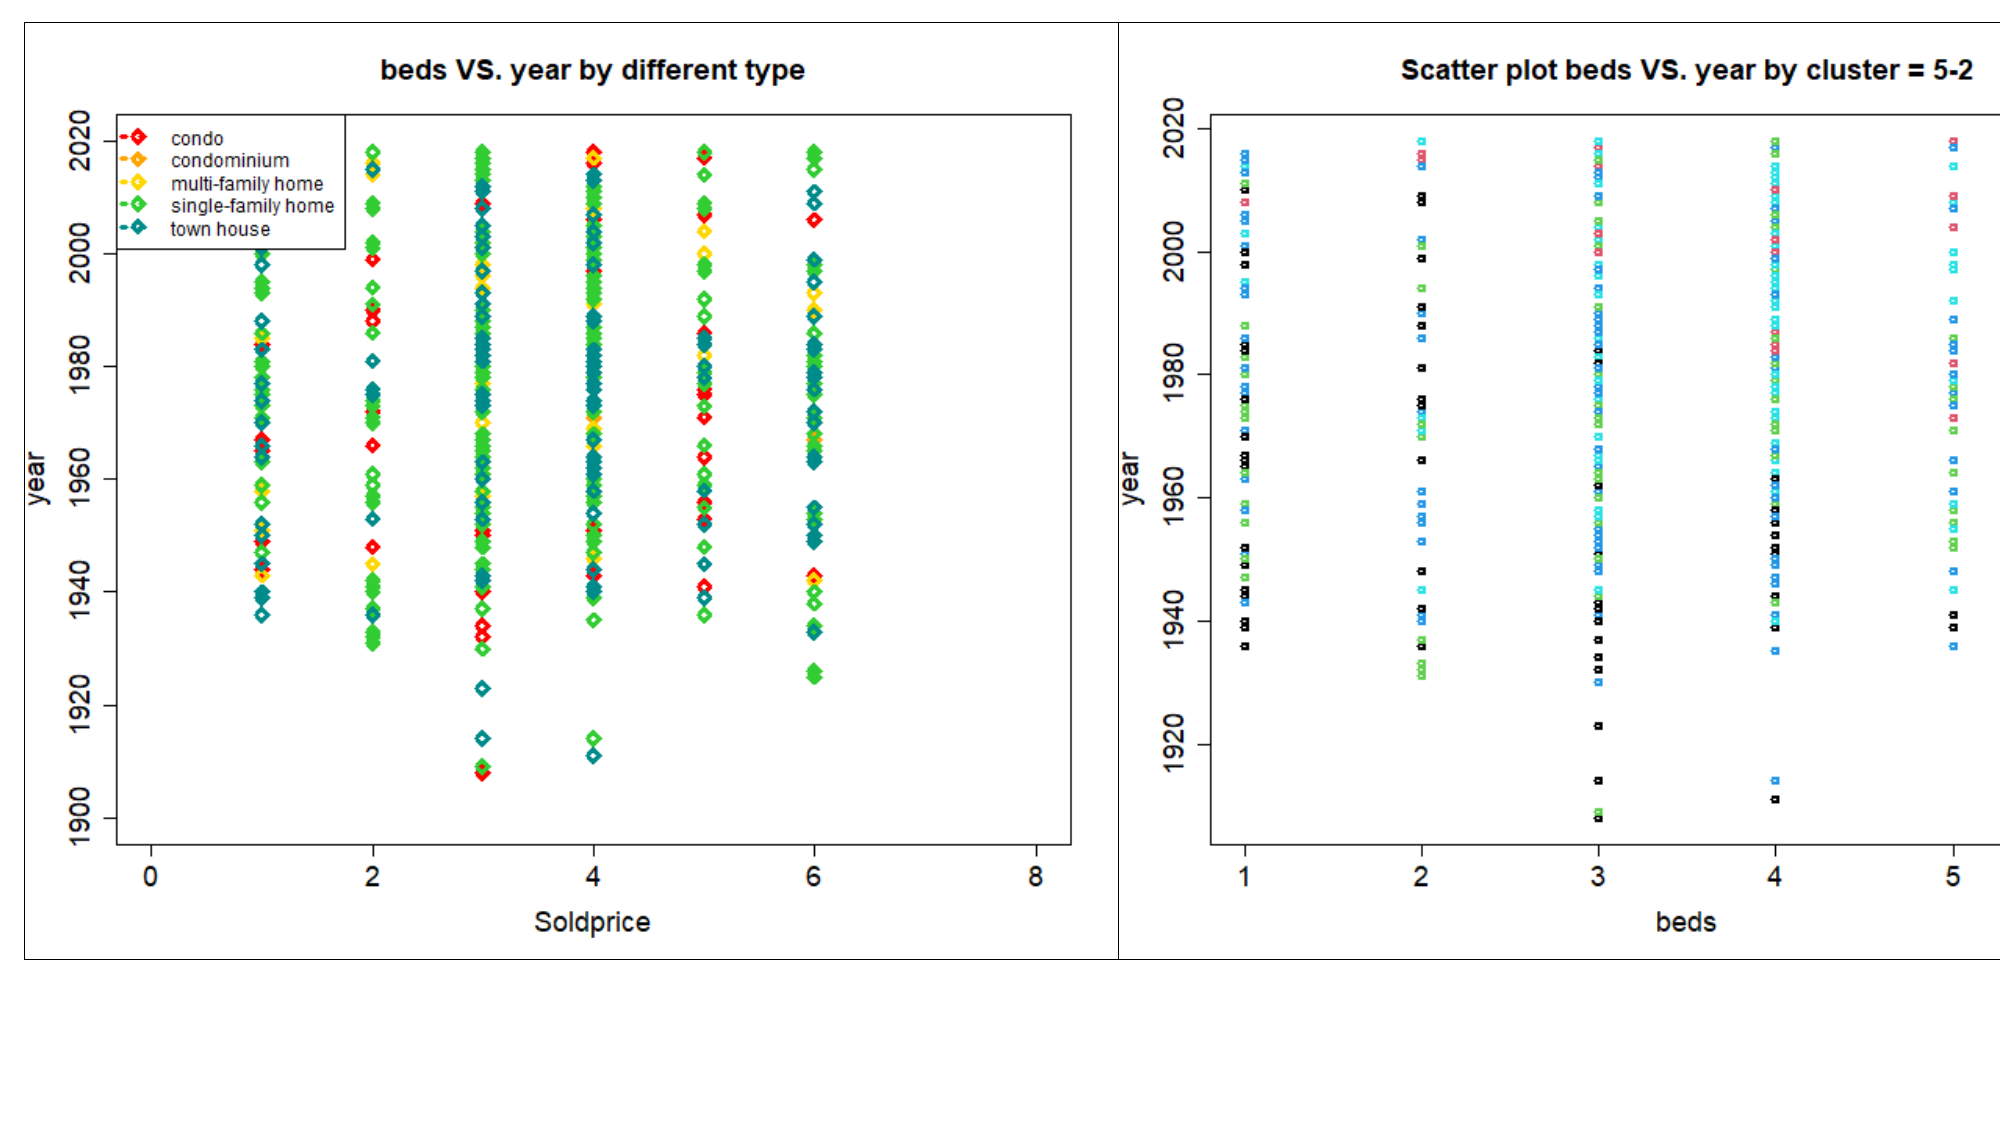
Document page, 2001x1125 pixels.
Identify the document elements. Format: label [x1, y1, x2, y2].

text_box [24, 22, 2000, 960]
